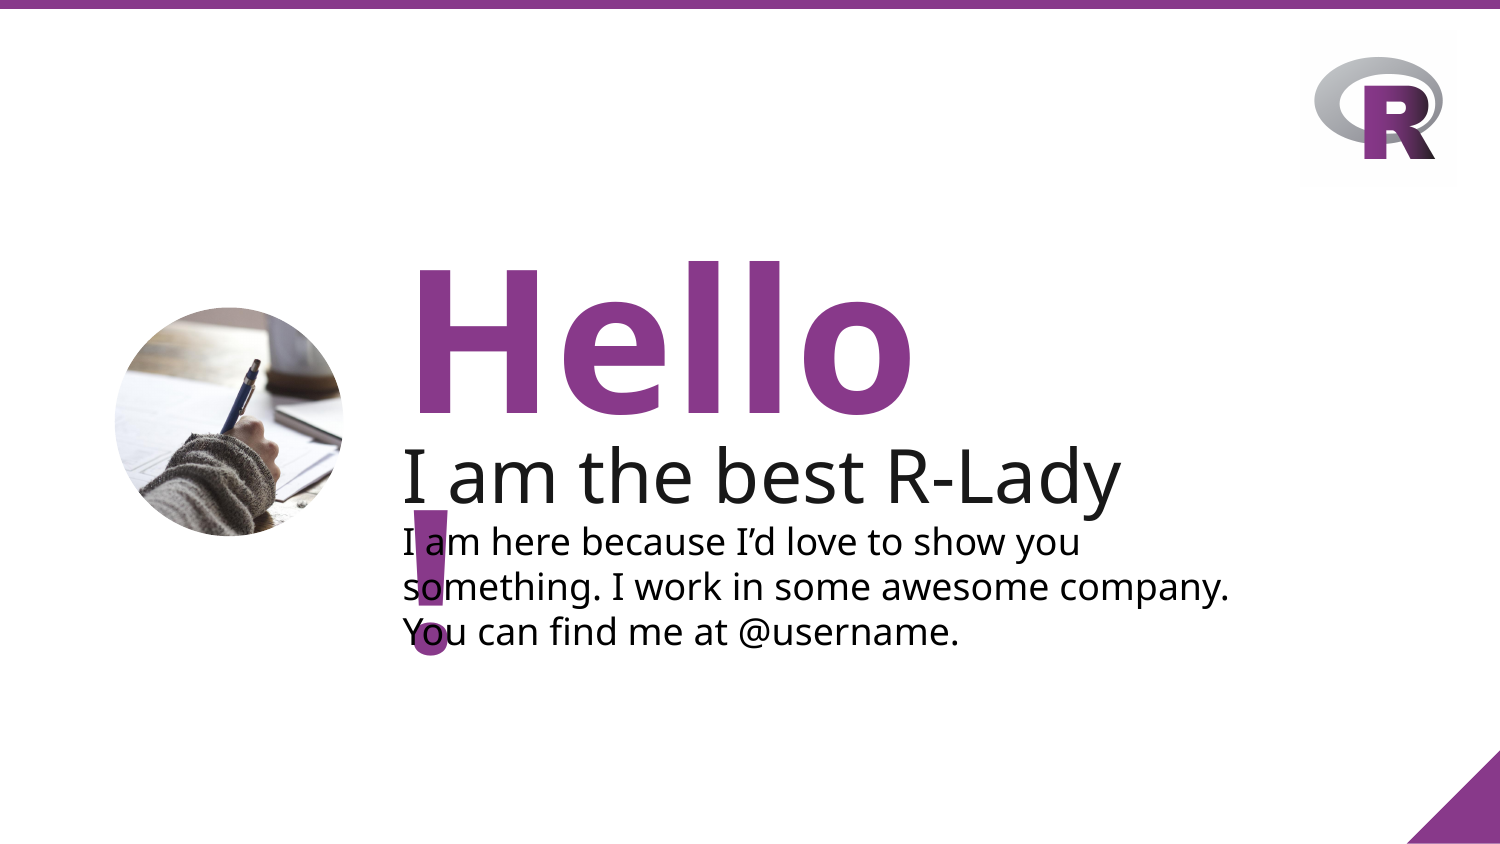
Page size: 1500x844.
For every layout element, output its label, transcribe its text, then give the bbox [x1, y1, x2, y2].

title Hello! [387, 198, 989, 389]
subtitle I am the best R-Lady I am here because I’d love to show you something. I work in some awesome company. You can find me at @username. [387, 413, 1274, 782]
picture [1300, 30, 1457, 187]
picture [114, 307, 344, 537]
